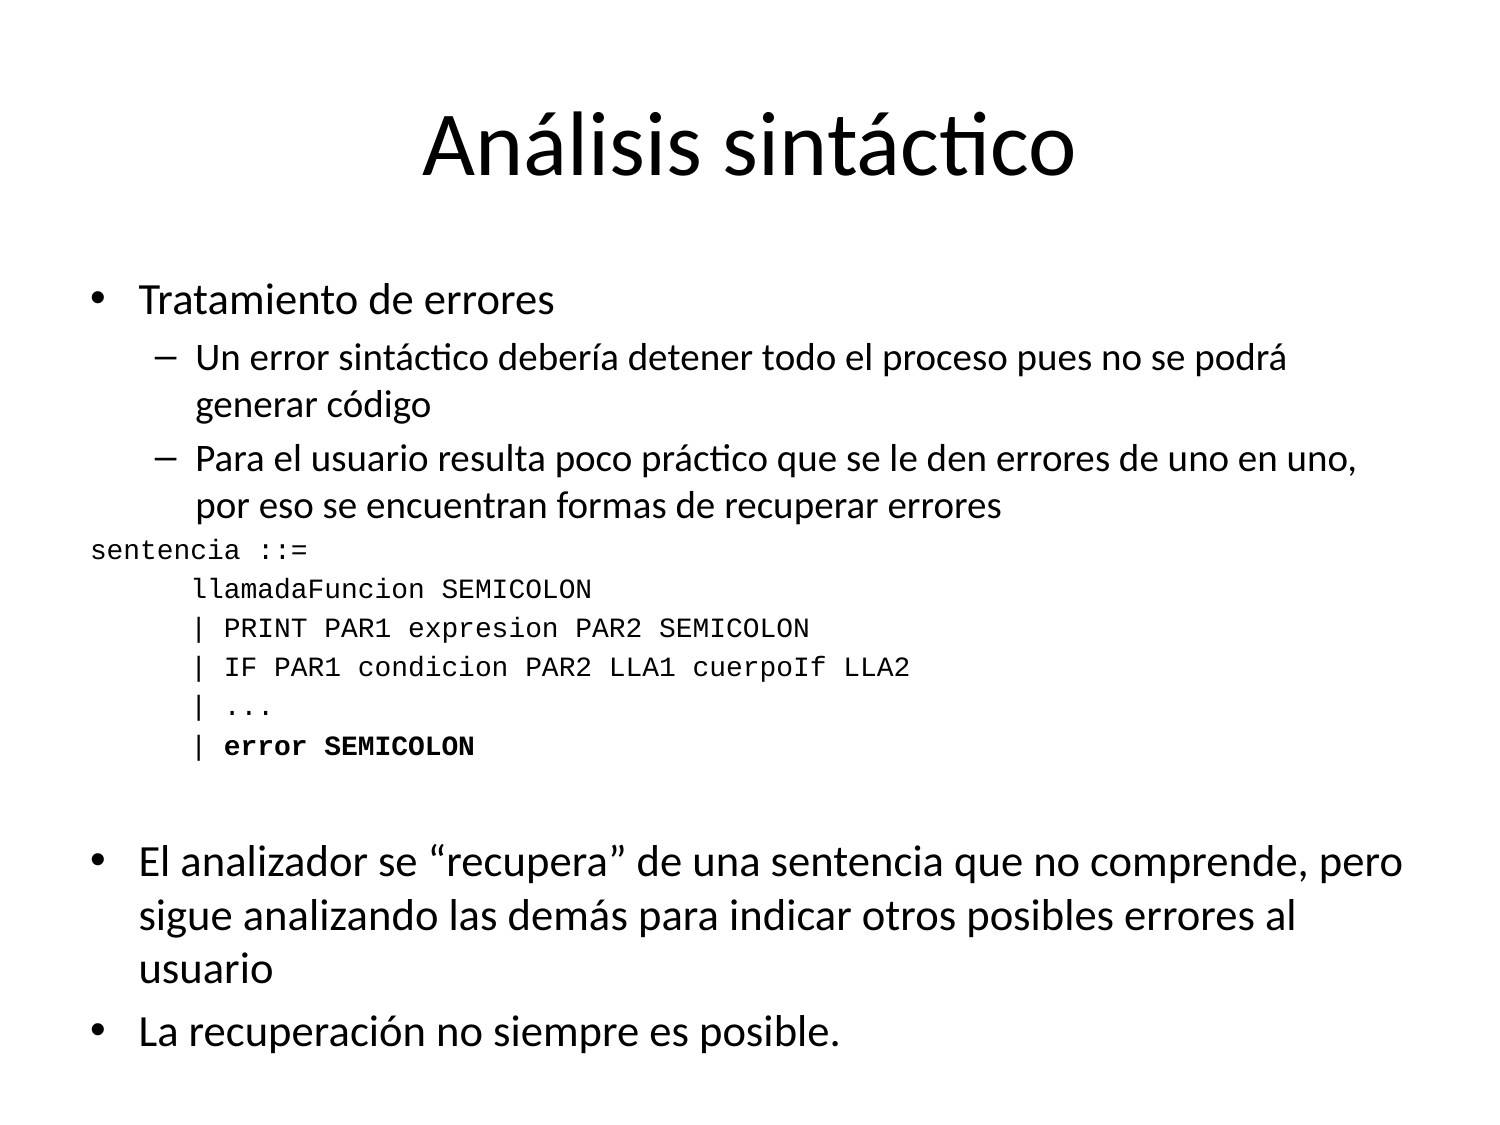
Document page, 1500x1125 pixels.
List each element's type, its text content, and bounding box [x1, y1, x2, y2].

list Tratamiento de errores Un error sintáctico debería detener todo el proceso pues no se podrá generar código Para el usuario resulta poco práctico que se le den errores de uno en uno, por eso se encuentran formas de recuperar errores sentencia ::= llamadaFuncion SEMICOLON | PRINT PAR1 expresion PAR2 SEMICOLON | IF PAR1 condicion PAR2 LLA1 cuerpoIf LLA2 | ... | error SEMICOLON El analizador se “recupera” de una sentencia que no comprende, pero sigue analizando las demás para indicar otros posibles errores al usuario La recuperación no siempre es posible. [75, 262, 1425, 1071]
title Análisis sintáctico [75, 45, 1425, 233]
